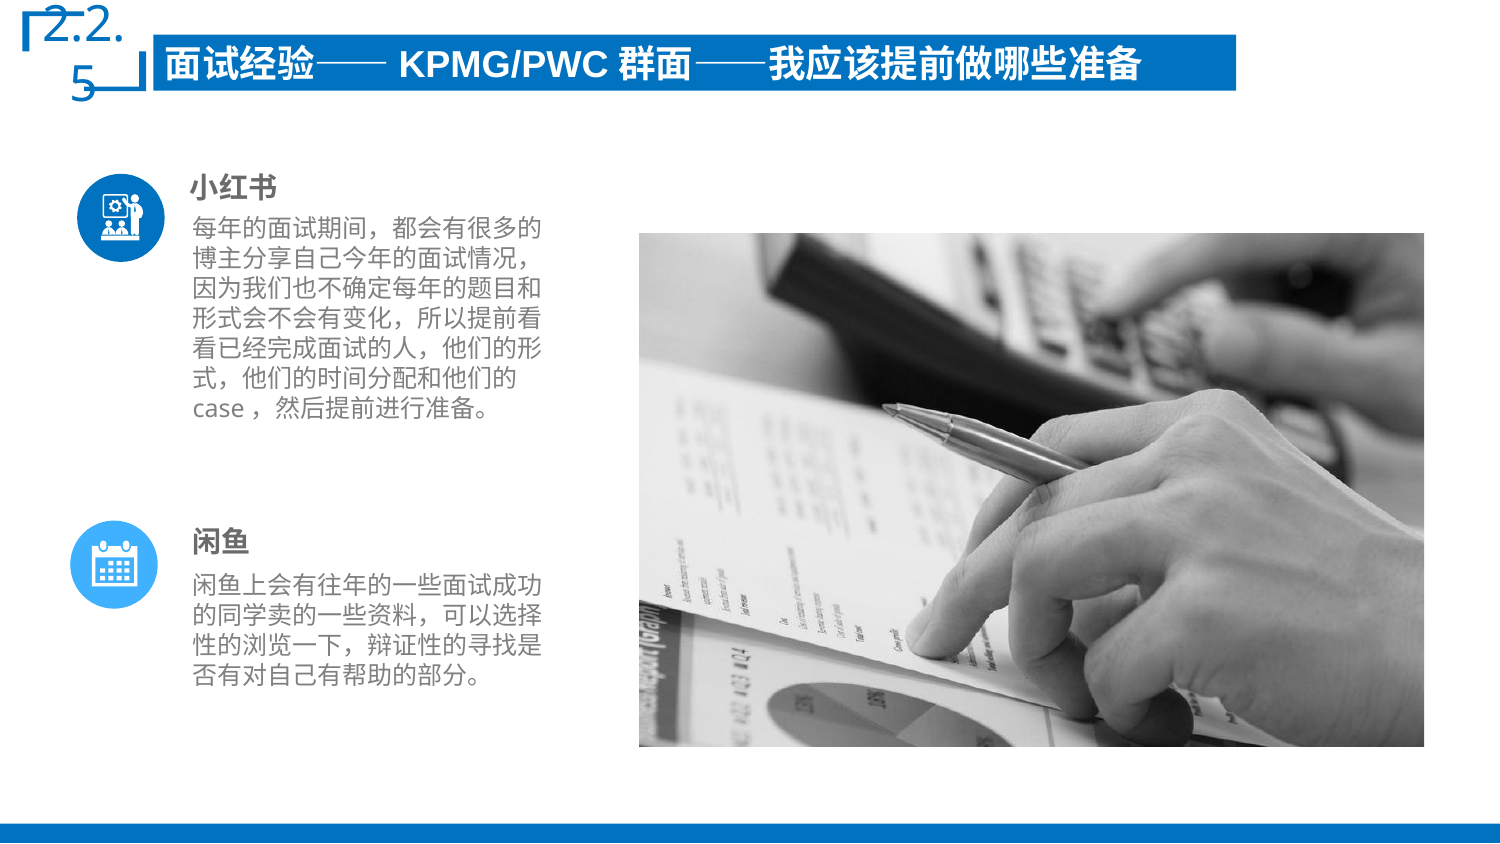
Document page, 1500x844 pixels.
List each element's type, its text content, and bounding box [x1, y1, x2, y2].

text_box 面试经验——KPMG/PWC群面——我应该提前做哪些准备 [153, 34, 1237, 91]
text_box 2.2.5 [22, 11, 85, 52]
picture [638, 233, 1425, 747]
text_box 2.2.5 [84, 51, 147, 92]
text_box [69, 520, 158, 609]
text_box [0, 822, 1500, 844]
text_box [175, 161, 581, 433]
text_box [177, 516, 581, 699]
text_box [76, 173, 165, 263]
